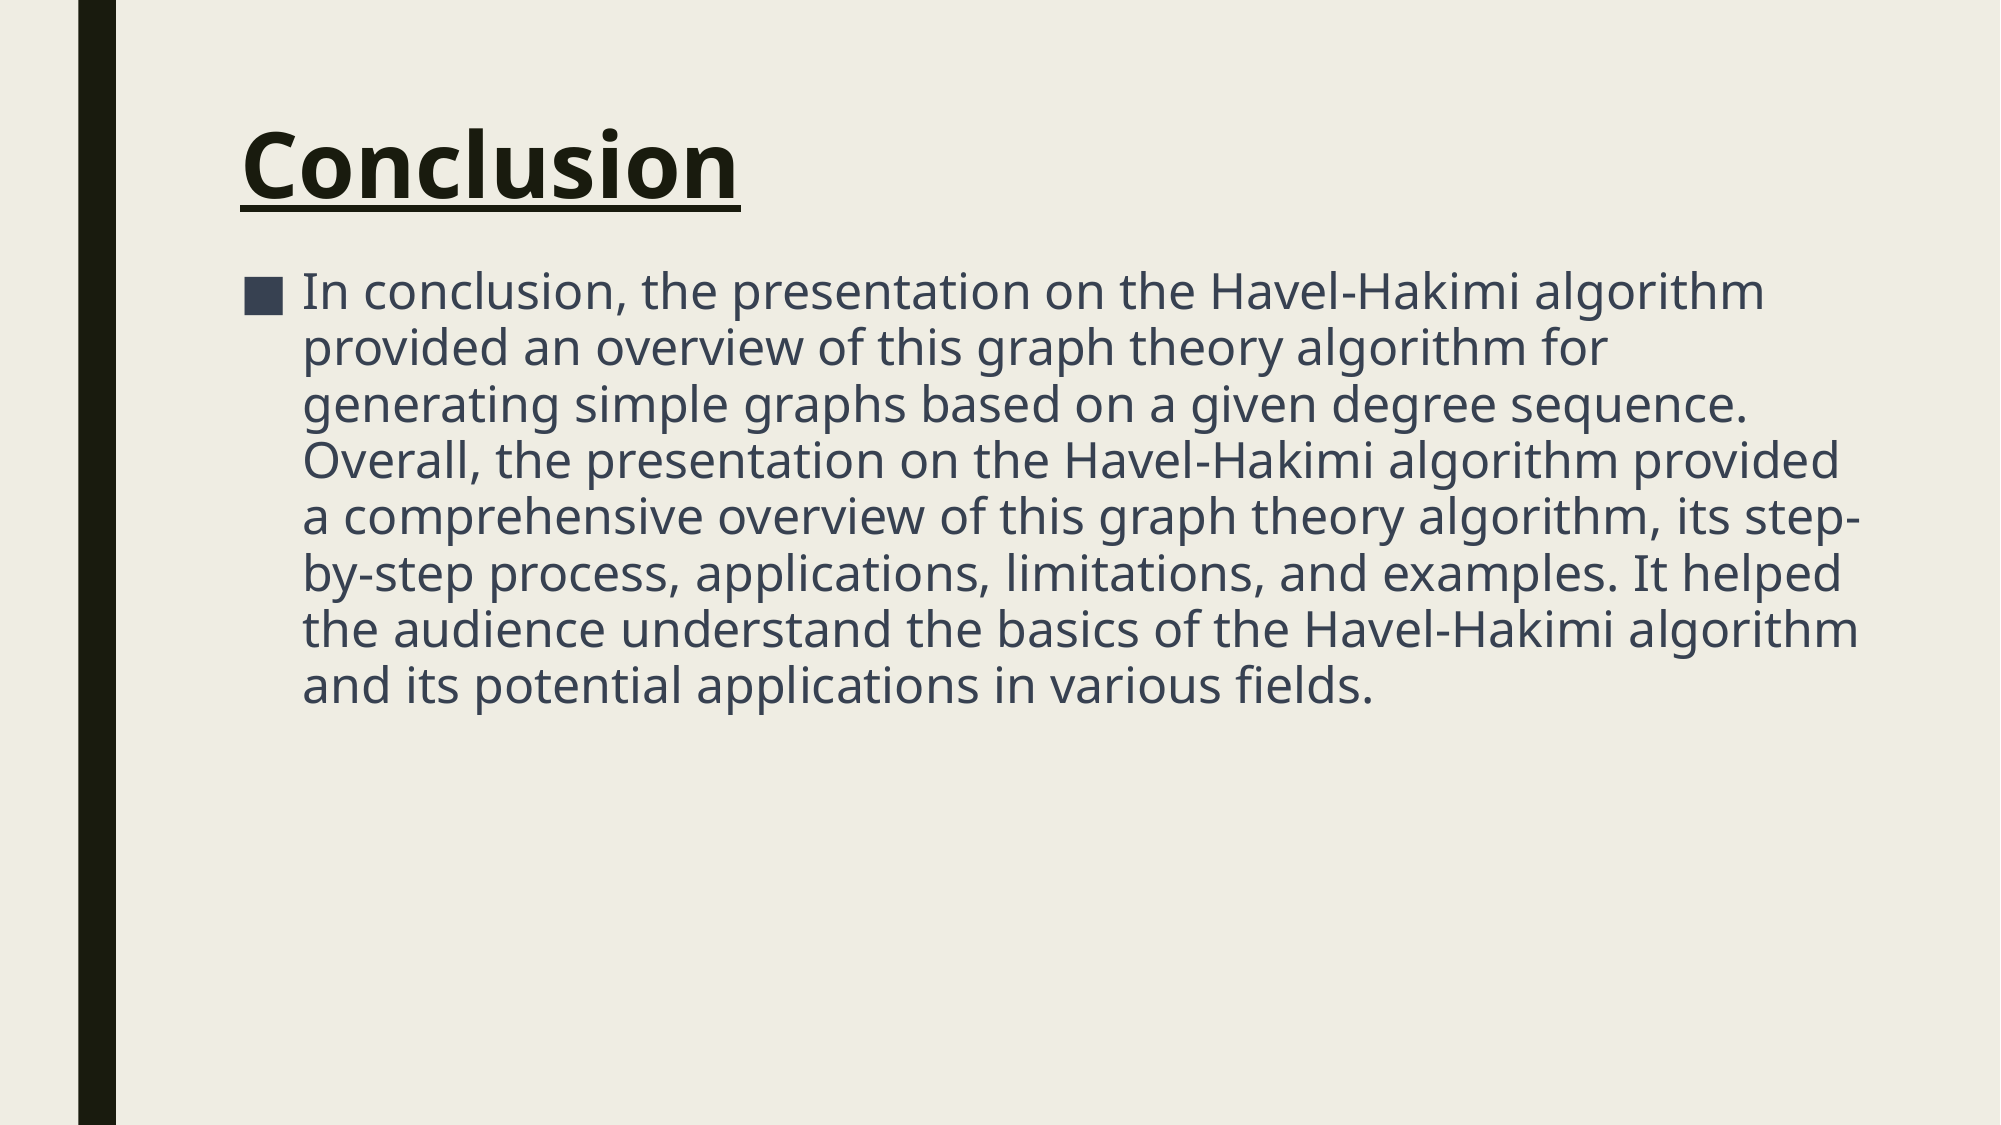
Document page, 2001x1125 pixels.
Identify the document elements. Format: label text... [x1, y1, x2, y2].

title Conclusion [225, 112, 1800, 256]
list In conclusion, the presentation on the Havel-Hakimi algorithm provided an overview of this graph theory algorithm for generating simple graphs based on a given degree sequence. Overall, the presentation on the Havel-Hakimi algorithm provided a comprehensive overview of this graph theory algorithm, its step-by-step process, applications, limitations, and examples. It helped the audience understand the basics of the Havel-Hakimi algorithm and its potential applications in various fields. [225, 256, 1879, 1079]
